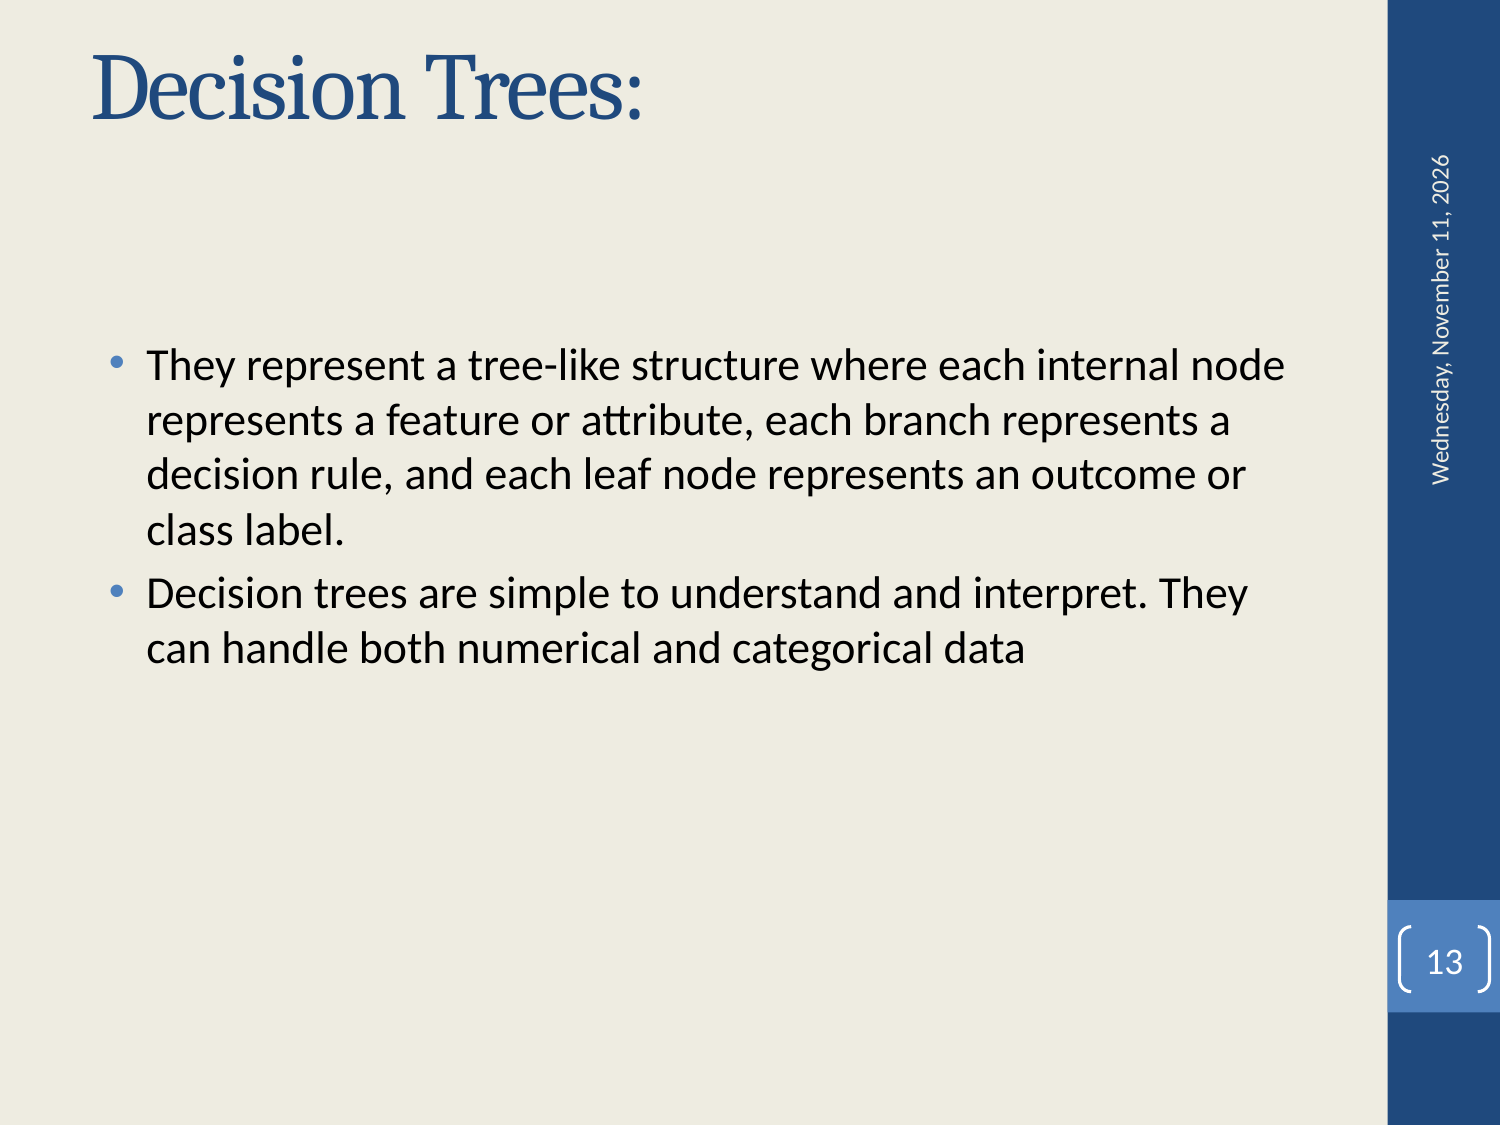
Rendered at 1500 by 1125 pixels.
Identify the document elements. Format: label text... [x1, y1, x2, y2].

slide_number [1408, 100, 1469, 501]
title Decision Trees: [75, 45, 1325, 233]
list They represent a tree-like structure where each internal node represents a feature or attribute, each branch represents a decision rule, and each leaf node represents an outcome or class label. Decision trees are simple to understand and interpret. They can handle both numerical and categorical data [75, 262, 1325, 1050]
slide_number 13 [1397, 925, 1492, 994]
